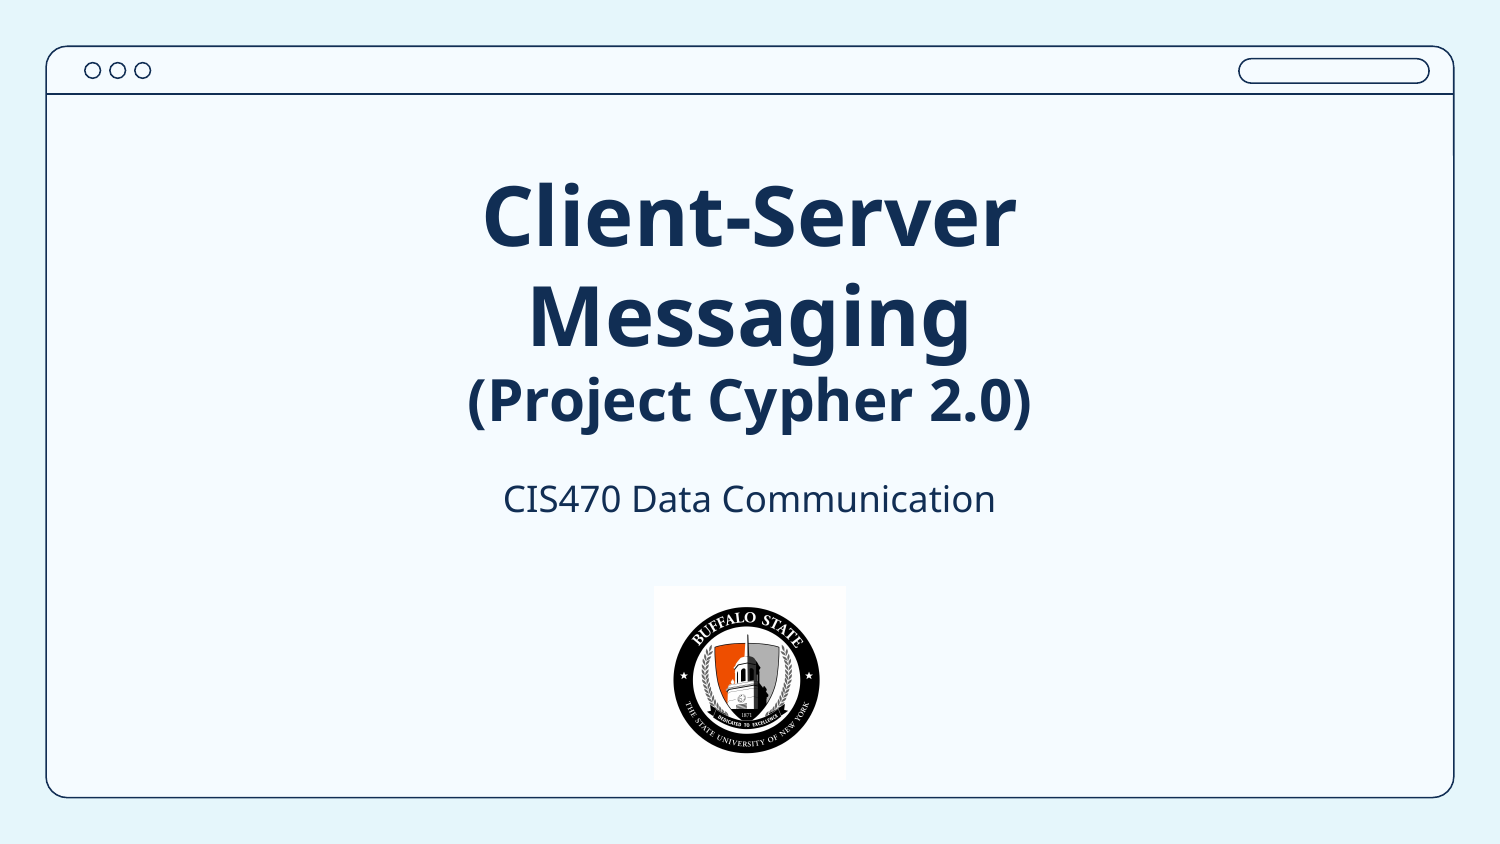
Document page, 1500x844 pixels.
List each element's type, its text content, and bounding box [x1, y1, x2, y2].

picture [654, 586, 846, 781]
subtitle CIS470 Data Communication [428, 461, 1072, 574]
title Client-Server Messaging (Project Cypher 2.0) [260, 210, 1240, 448]
